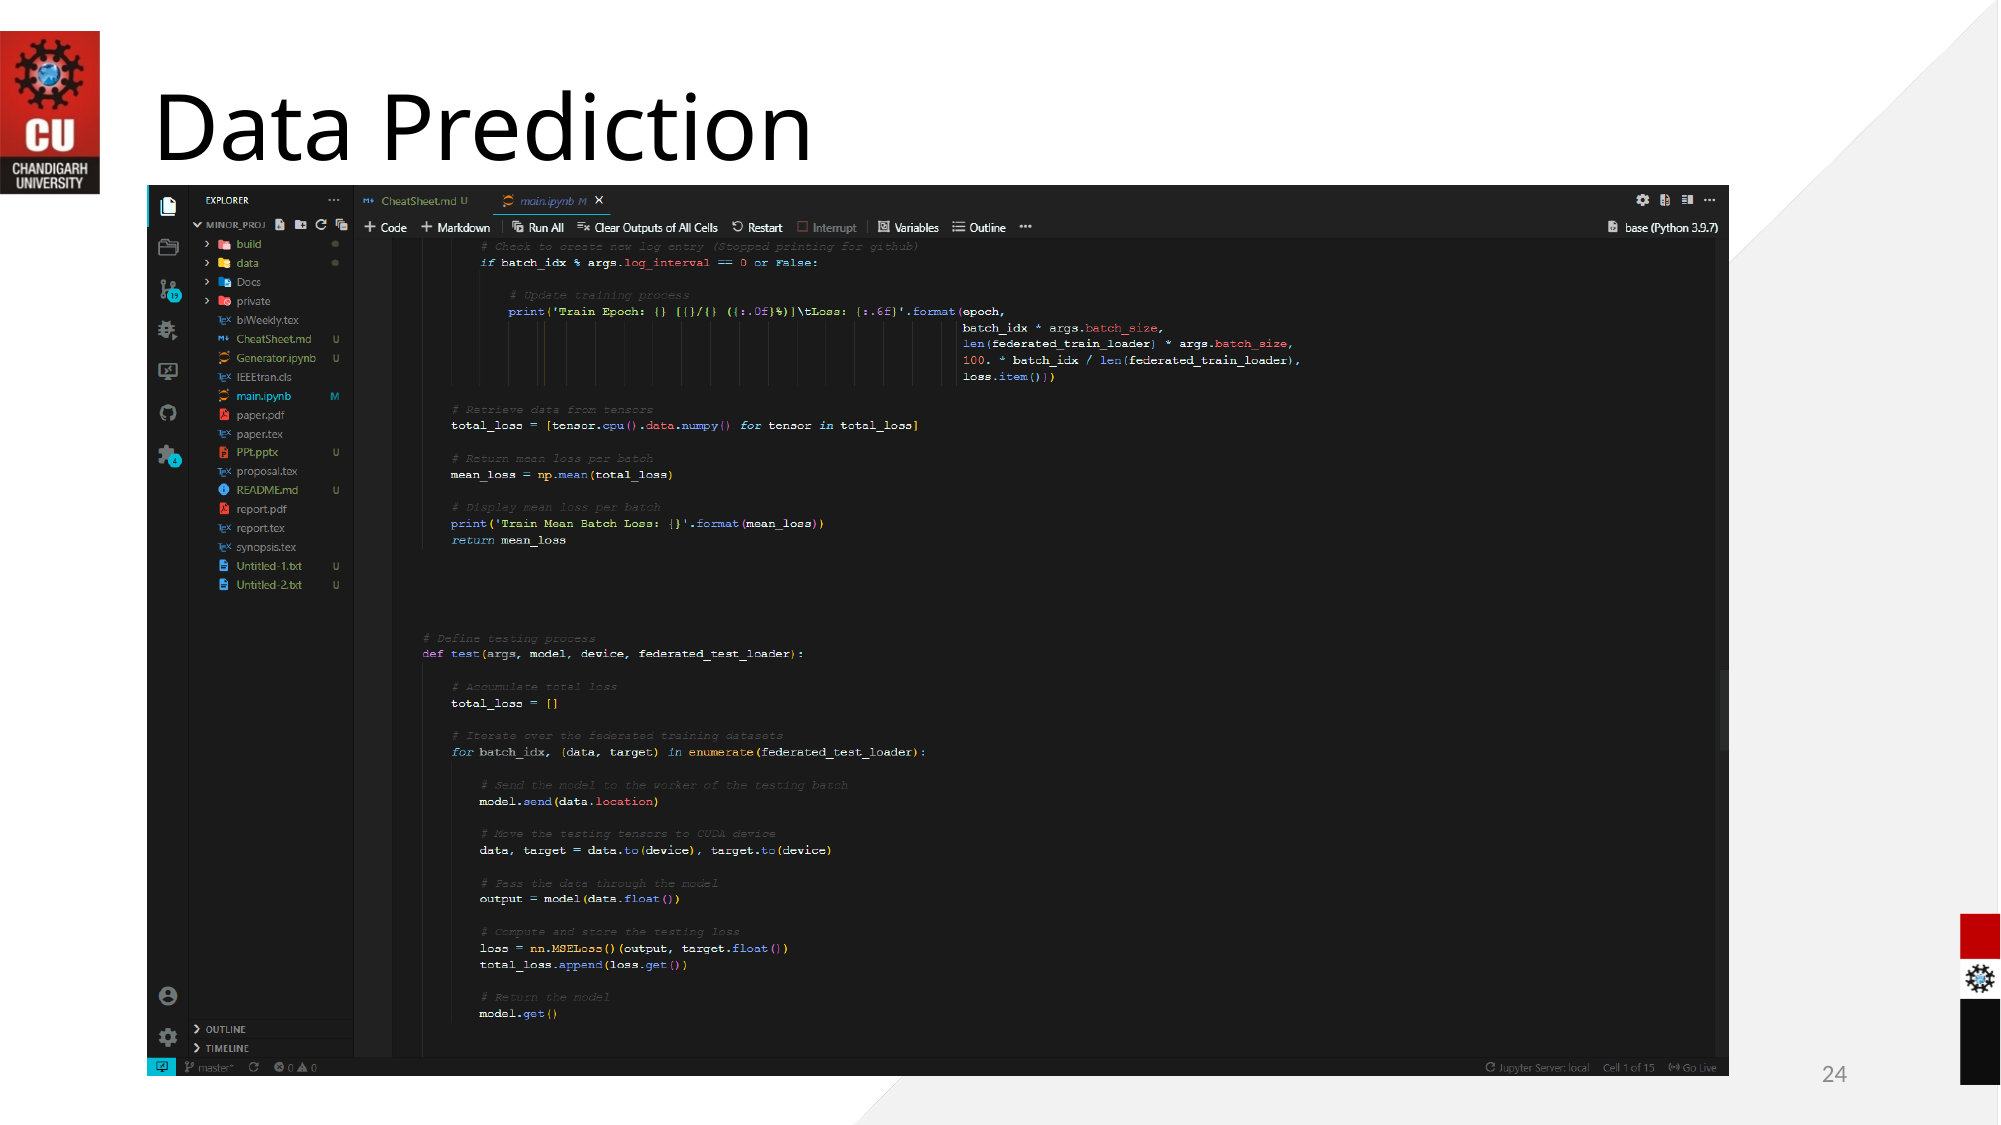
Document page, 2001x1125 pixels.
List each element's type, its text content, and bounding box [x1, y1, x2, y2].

slide_number 24 [1412, 1042, 1863, 1103]
picture [0, 0, 2001, 1125]
title Data Prediction [137, 22, 1863, 240]
